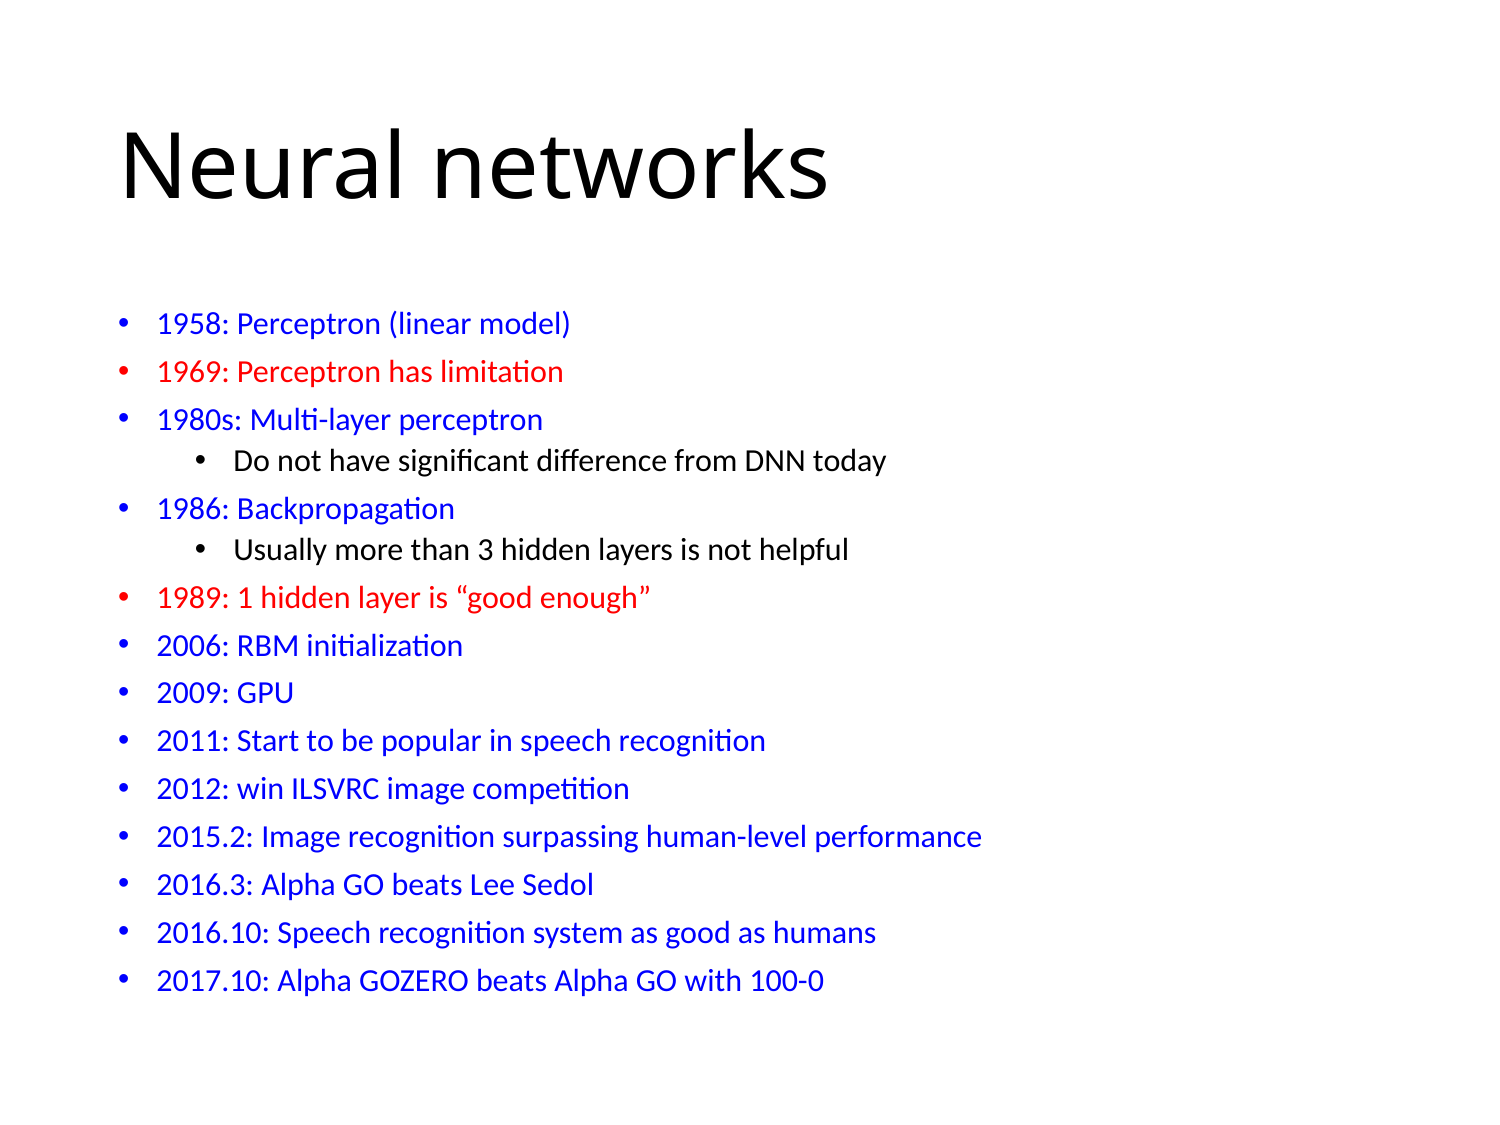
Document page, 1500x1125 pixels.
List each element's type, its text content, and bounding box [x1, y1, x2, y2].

title Neural networks [103, 59, 1397, 278]
list 1958: Perceptron (linear model) 1969: Perceptron has limitation 1980s: Multi-layer perceptron Do not have significant difference from DNN today 1986: Backpropagation Usually more than 3 hidden layers is not helpful 1989: 1 hidden layer is “good enough” 2006: RBM initialization 2009: GPU 2011: Start to be popular in speech recognition 2012: win ILSVRC image competition 2015.2: Image recognition surpassing human-level performance 2016.3: Alpha GO beats Lee Sedol 2016.10: Speech recognition system as good as humans 2017.10: Alpha GOZERO beats Alpha GO with 100-0 [103, 299, 1397, 1014]
